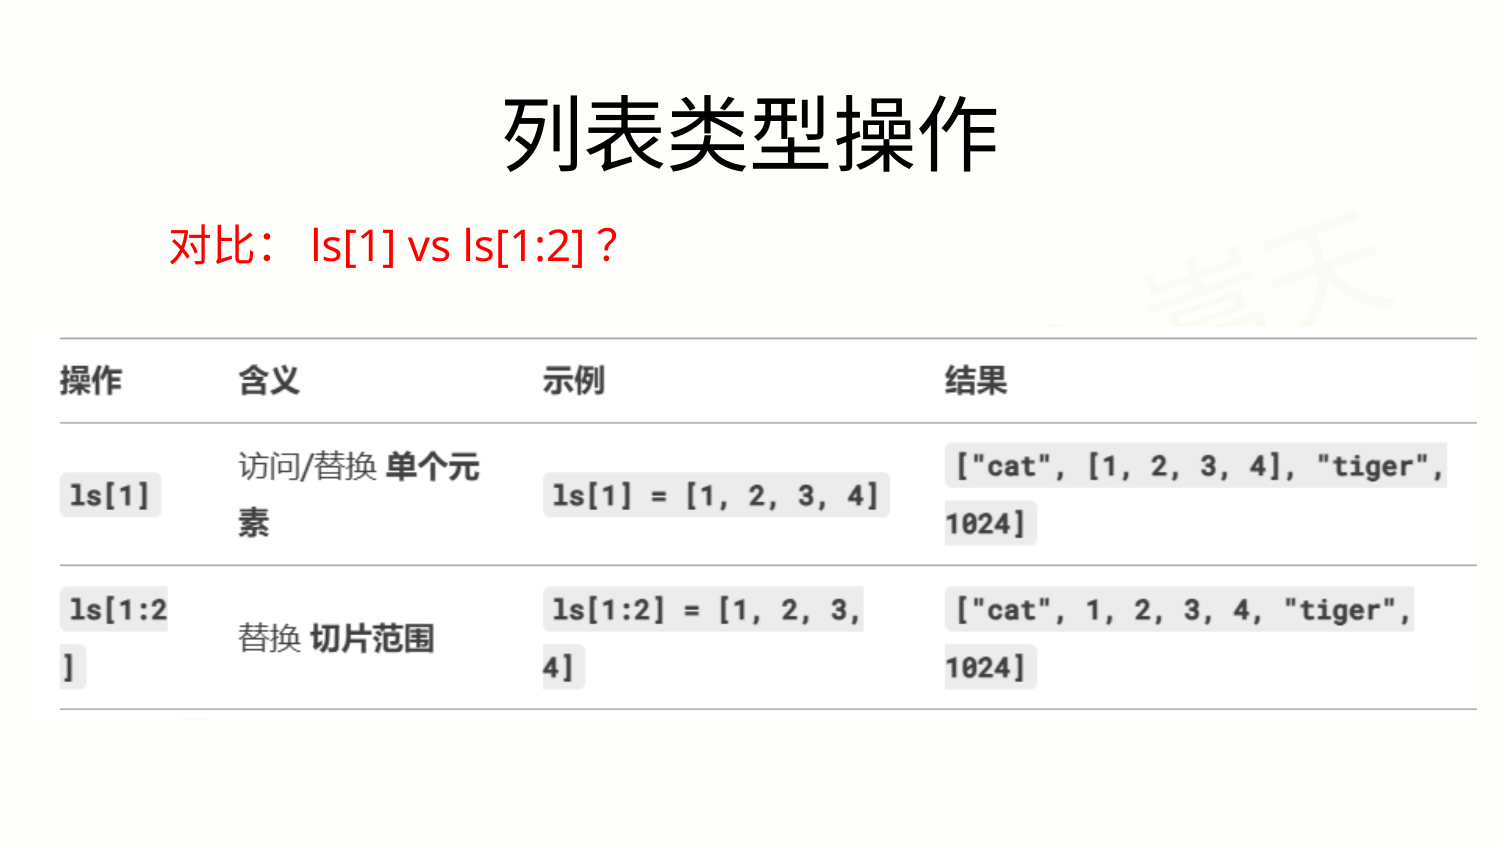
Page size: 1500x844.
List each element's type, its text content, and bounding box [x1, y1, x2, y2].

picture [32, 327, 1477, 719]
text_box 对比：ls[1] vs ls[1:2]？ [29, 210, 780, 278]
text_box 列表类型操作 [0, 79, 1500, 211]
